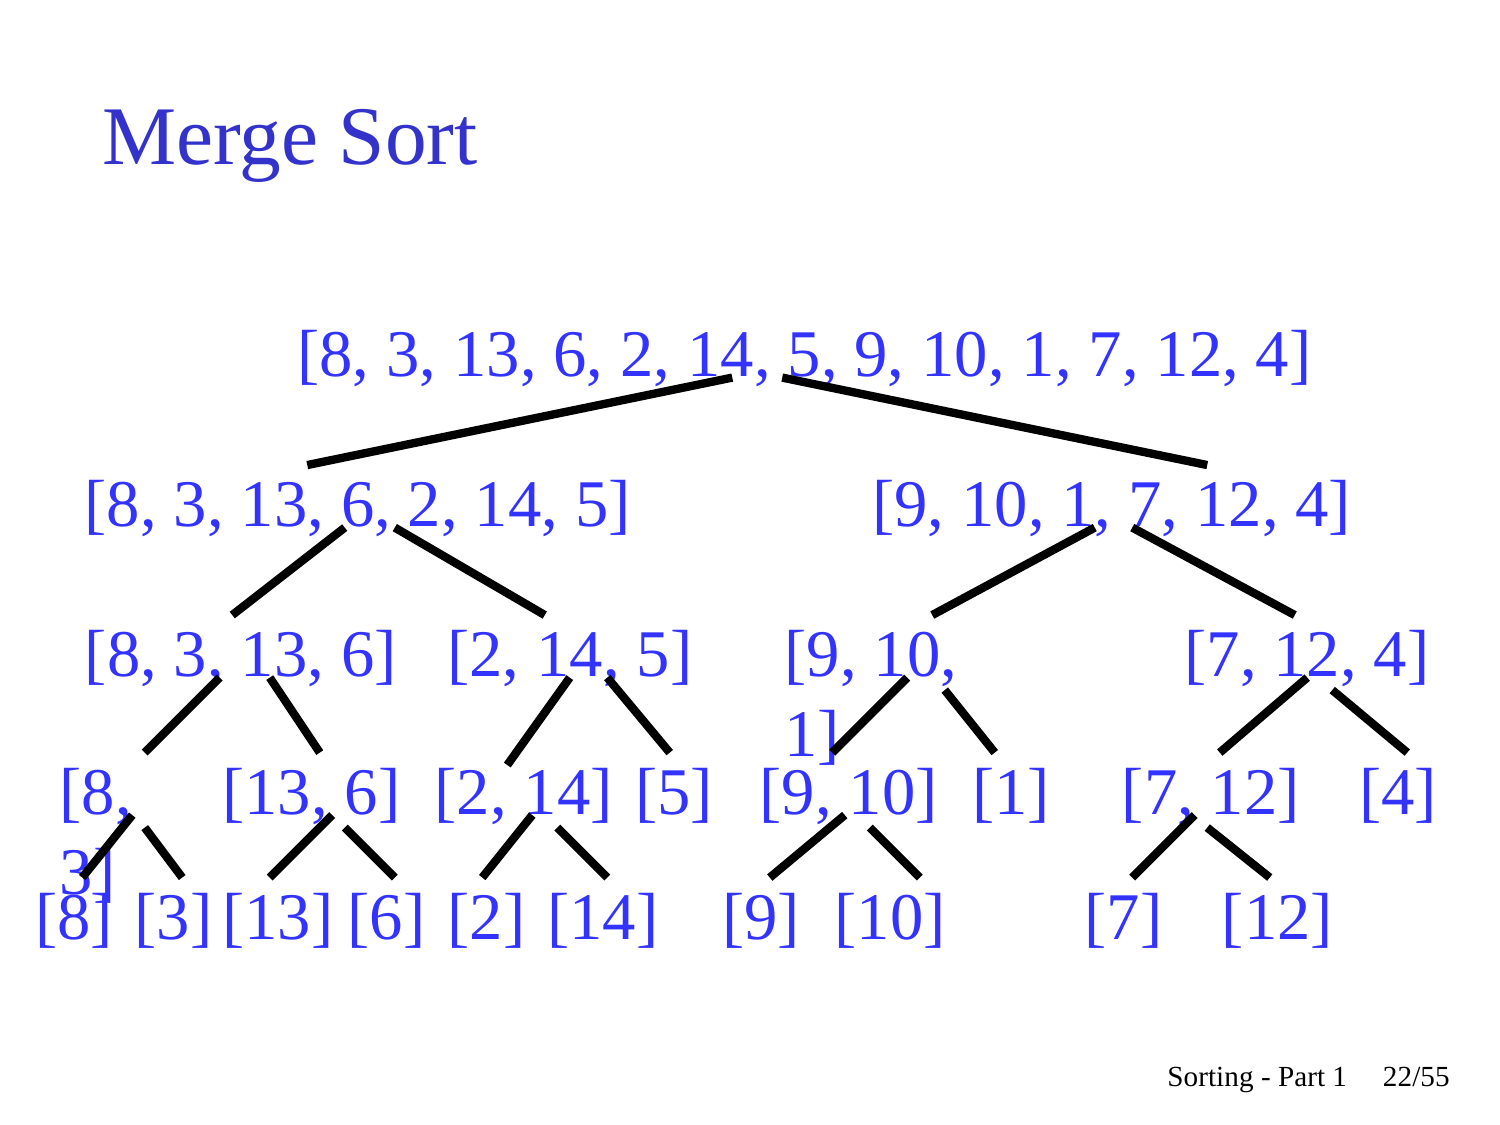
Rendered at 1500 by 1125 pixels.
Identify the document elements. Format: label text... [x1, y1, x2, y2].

text_box [9] [707, 865, 819, 961]
text_box [8] [19, 865, 119, 961]
text_box [5] [619, 740, 733, 836]
slide_number 22/55 [1363, 1049, 1466, 1125]
text_box [2, 14] [419, 740, 619, 836]
text_box [10] [819, 865, 970, 961]
text_box [6] [332, 865, 432, 961]
title Merge Sort [87, 37, 1363, 225]
text_box [2, 14, 5] [432, 602, 733, 698]
text_box [7] [1069, 865, 1183, 961]
text_box [1] [957, 740, 1083, 836]
text_box [2] [432, 865, 532, 961]
text_box [13] [207, 865, 332, 961]
text_box [4] [1344, 740, 1483, 836]
text_box [9, 10, 1] [769, 602, 1045, 740]
footer Sorting - Part 1 [887, 1049, 1363, 1125]
text_box [8, 3, 13, 6, 2, 14, 5, 9, 10, 1, 7, 12, 4] [282, 302, 1333, 398]
text_box [9, 10, 1, 7, 12, 4] [856, 452, 1408, 548]
text_box [3] [119, 865, 207, 961]
text_box [8, 3] [44, 740, 220, 865]
text_box [8, 3, 13, 6, 2, 14, 5] [69, 452, 670, 548]
text_box [13, 6] [207, 740, 419, 836]
text_box [7, 12] [1106, 740, 1344, 836]
text_box [9, 10] [744, 740, 957, 836]
text_box [12] [1206, 865, 1358, 961]
text_box [7, 12, 4] [1169, 602, 1458, 698]
text_box [14] [532, 865, 695, 961]
text_box [8, 3, 13, 6] [69, 602, 420, 698]
